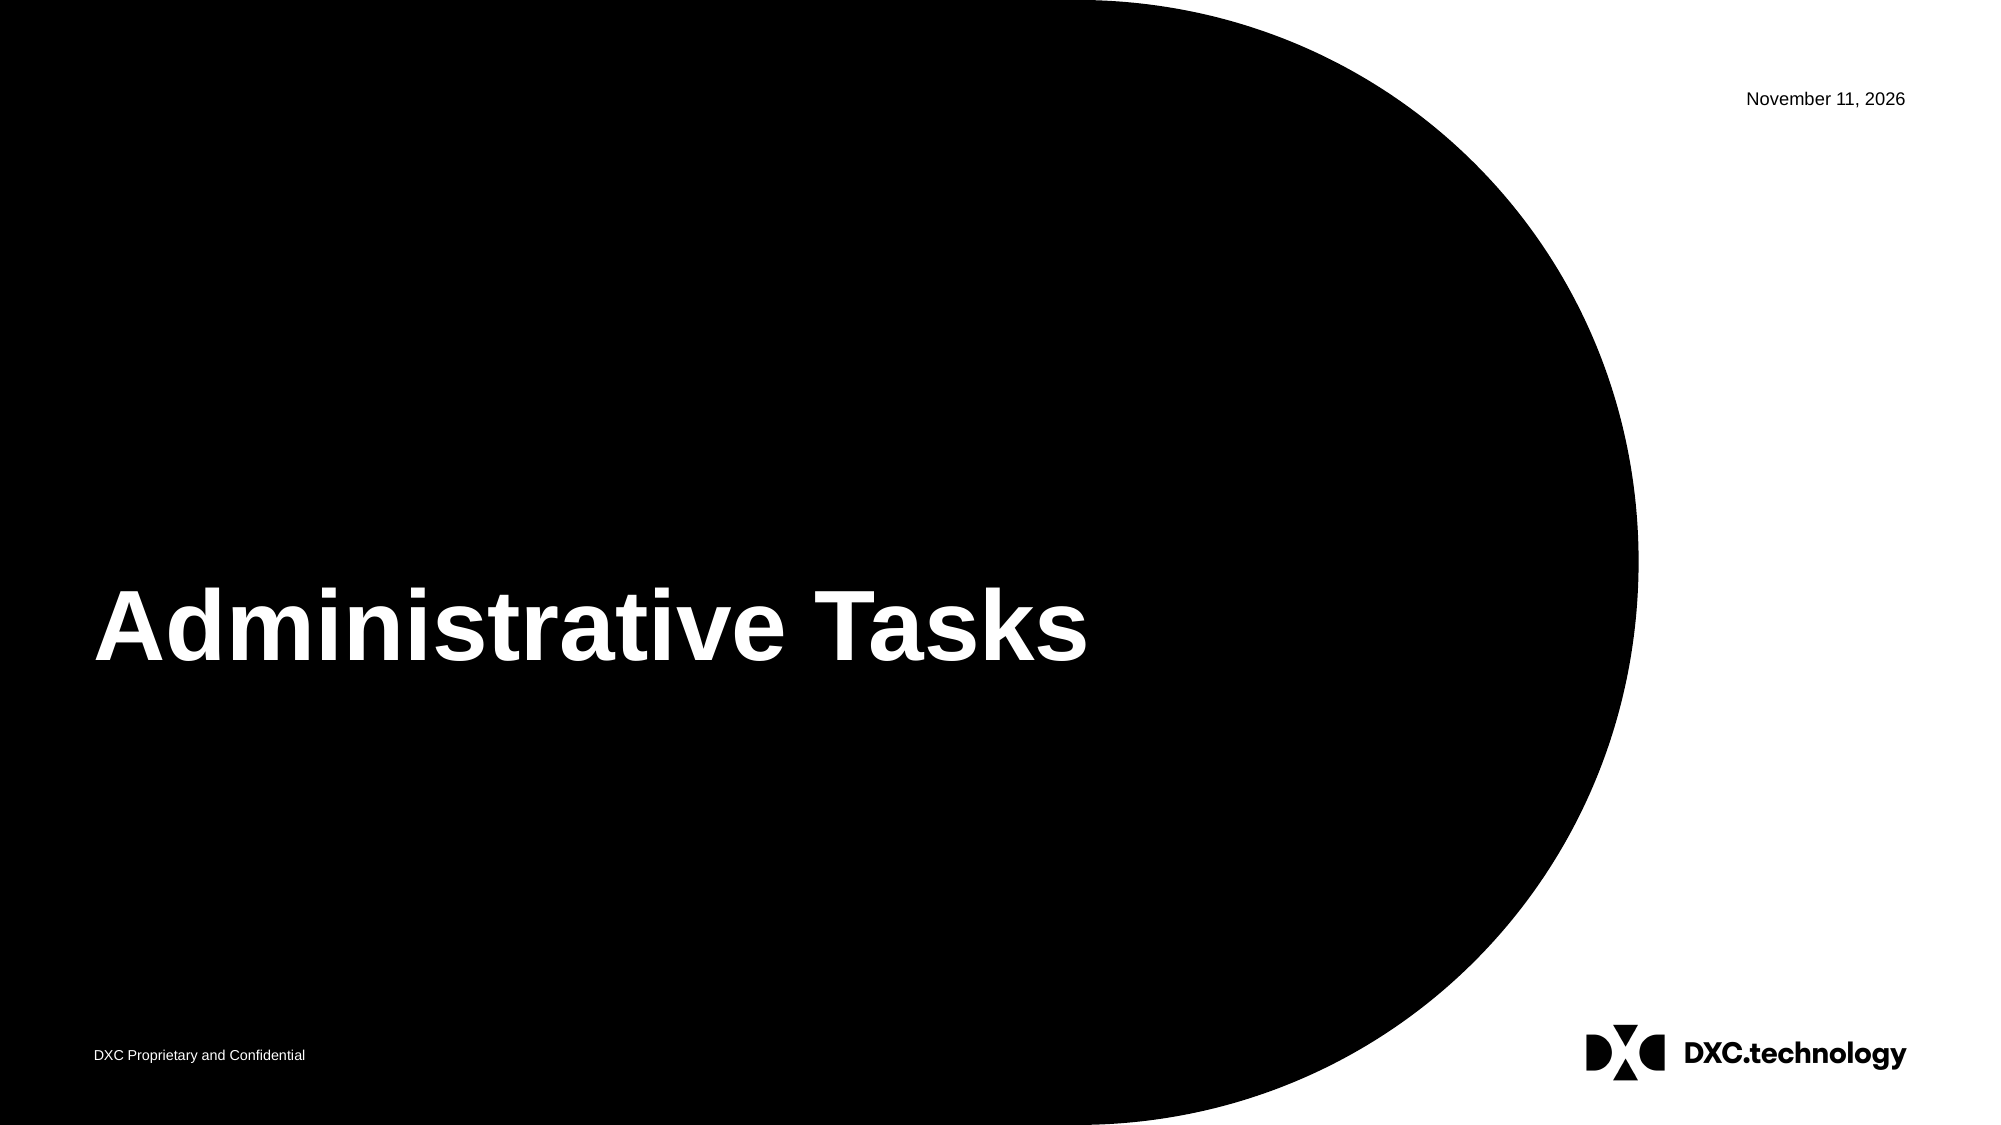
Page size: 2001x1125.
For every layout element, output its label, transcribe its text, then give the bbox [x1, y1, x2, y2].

title Administrative Tasks [93, 281, 1469, 682]
